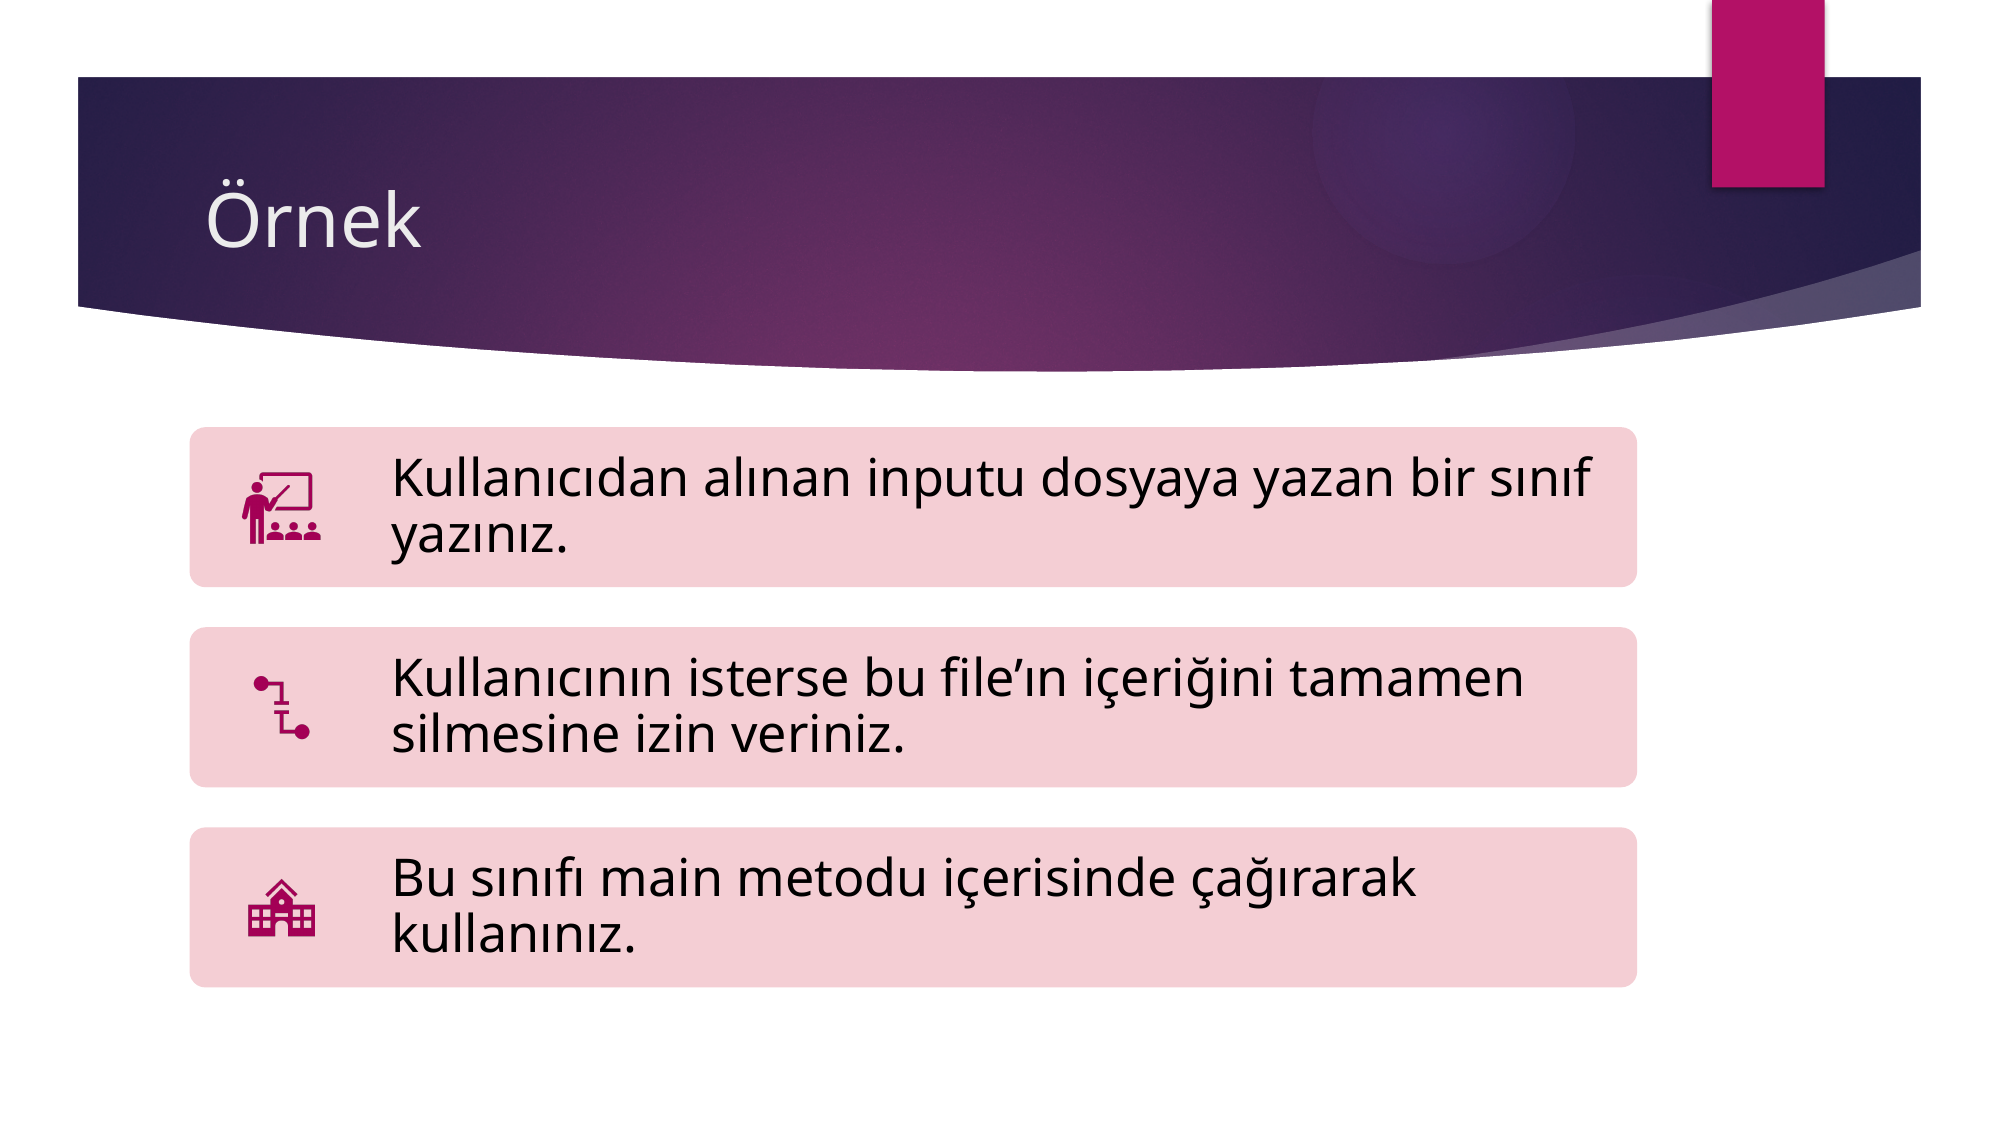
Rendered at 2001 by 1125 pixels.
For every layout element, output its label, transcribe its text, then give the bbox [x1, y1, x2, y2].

title Örnek [189, 159, 1627, 276]
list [189, 426, 1638, 988]
